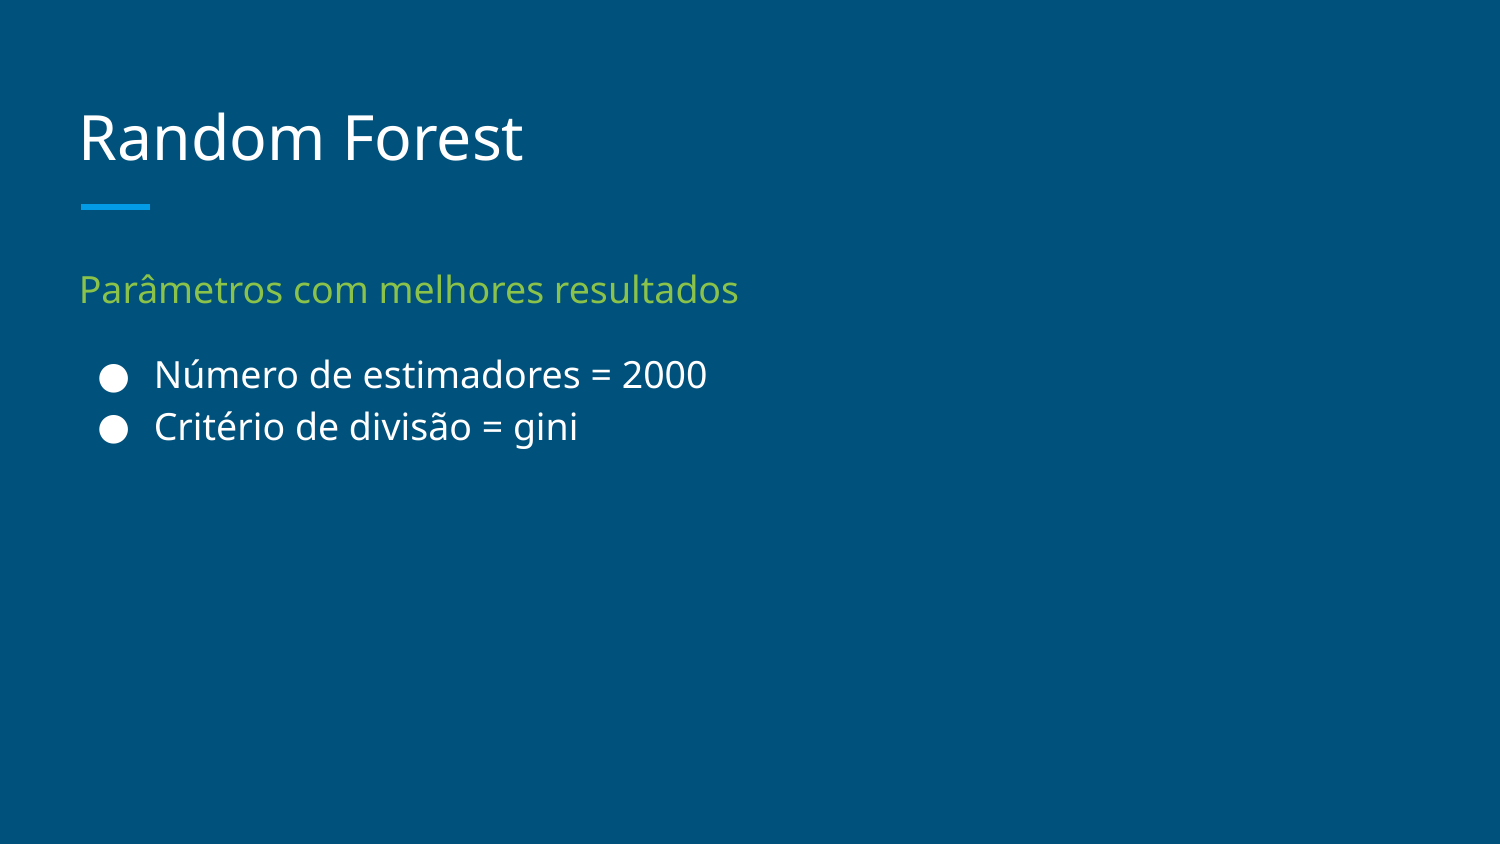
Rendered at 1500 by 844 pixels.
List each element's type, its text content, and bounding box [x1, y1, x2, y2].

title Random Forest [63, 75, 1437, 188]
list Parâmetros com melhores resultados Número de estimadores = 2000 Critério de divisão = gini [63, 244, 1437, 750]
